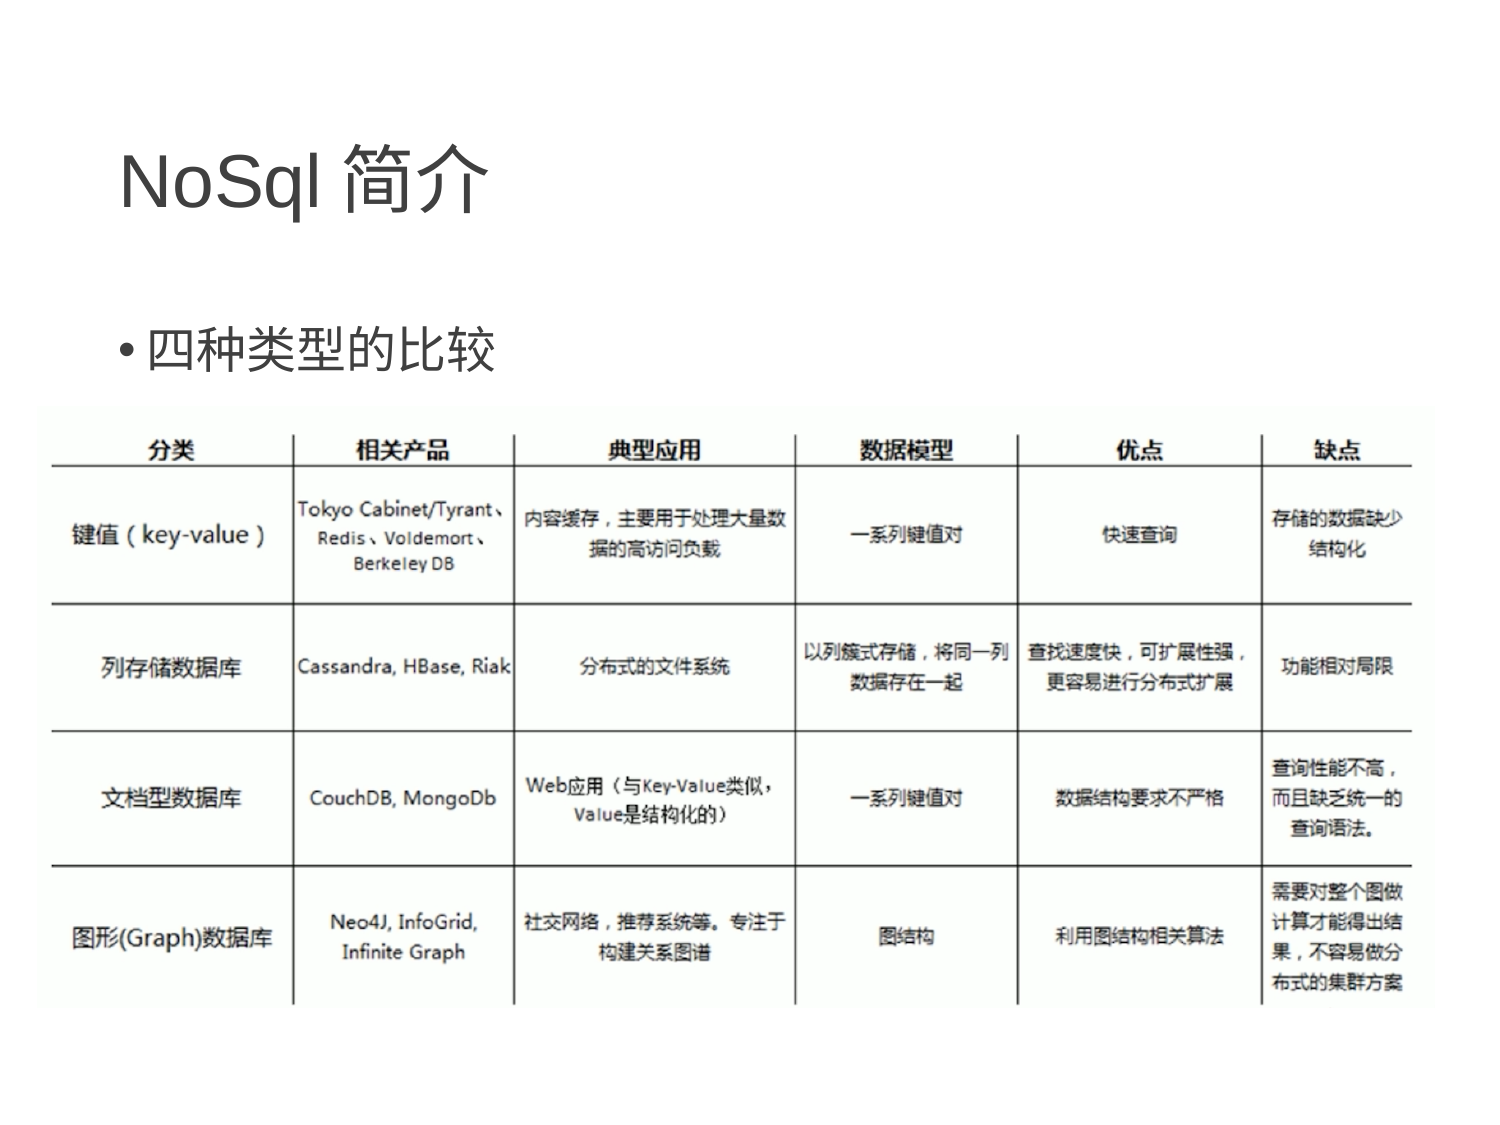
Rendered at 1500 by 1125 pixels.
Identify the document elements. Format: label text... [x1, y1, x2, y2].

picture [37, 406, 1435, 1008]
title NoSql简介 [103, 59, 1397, 278]
list 四种类型的比较 [103, 299, 1397, 388]
